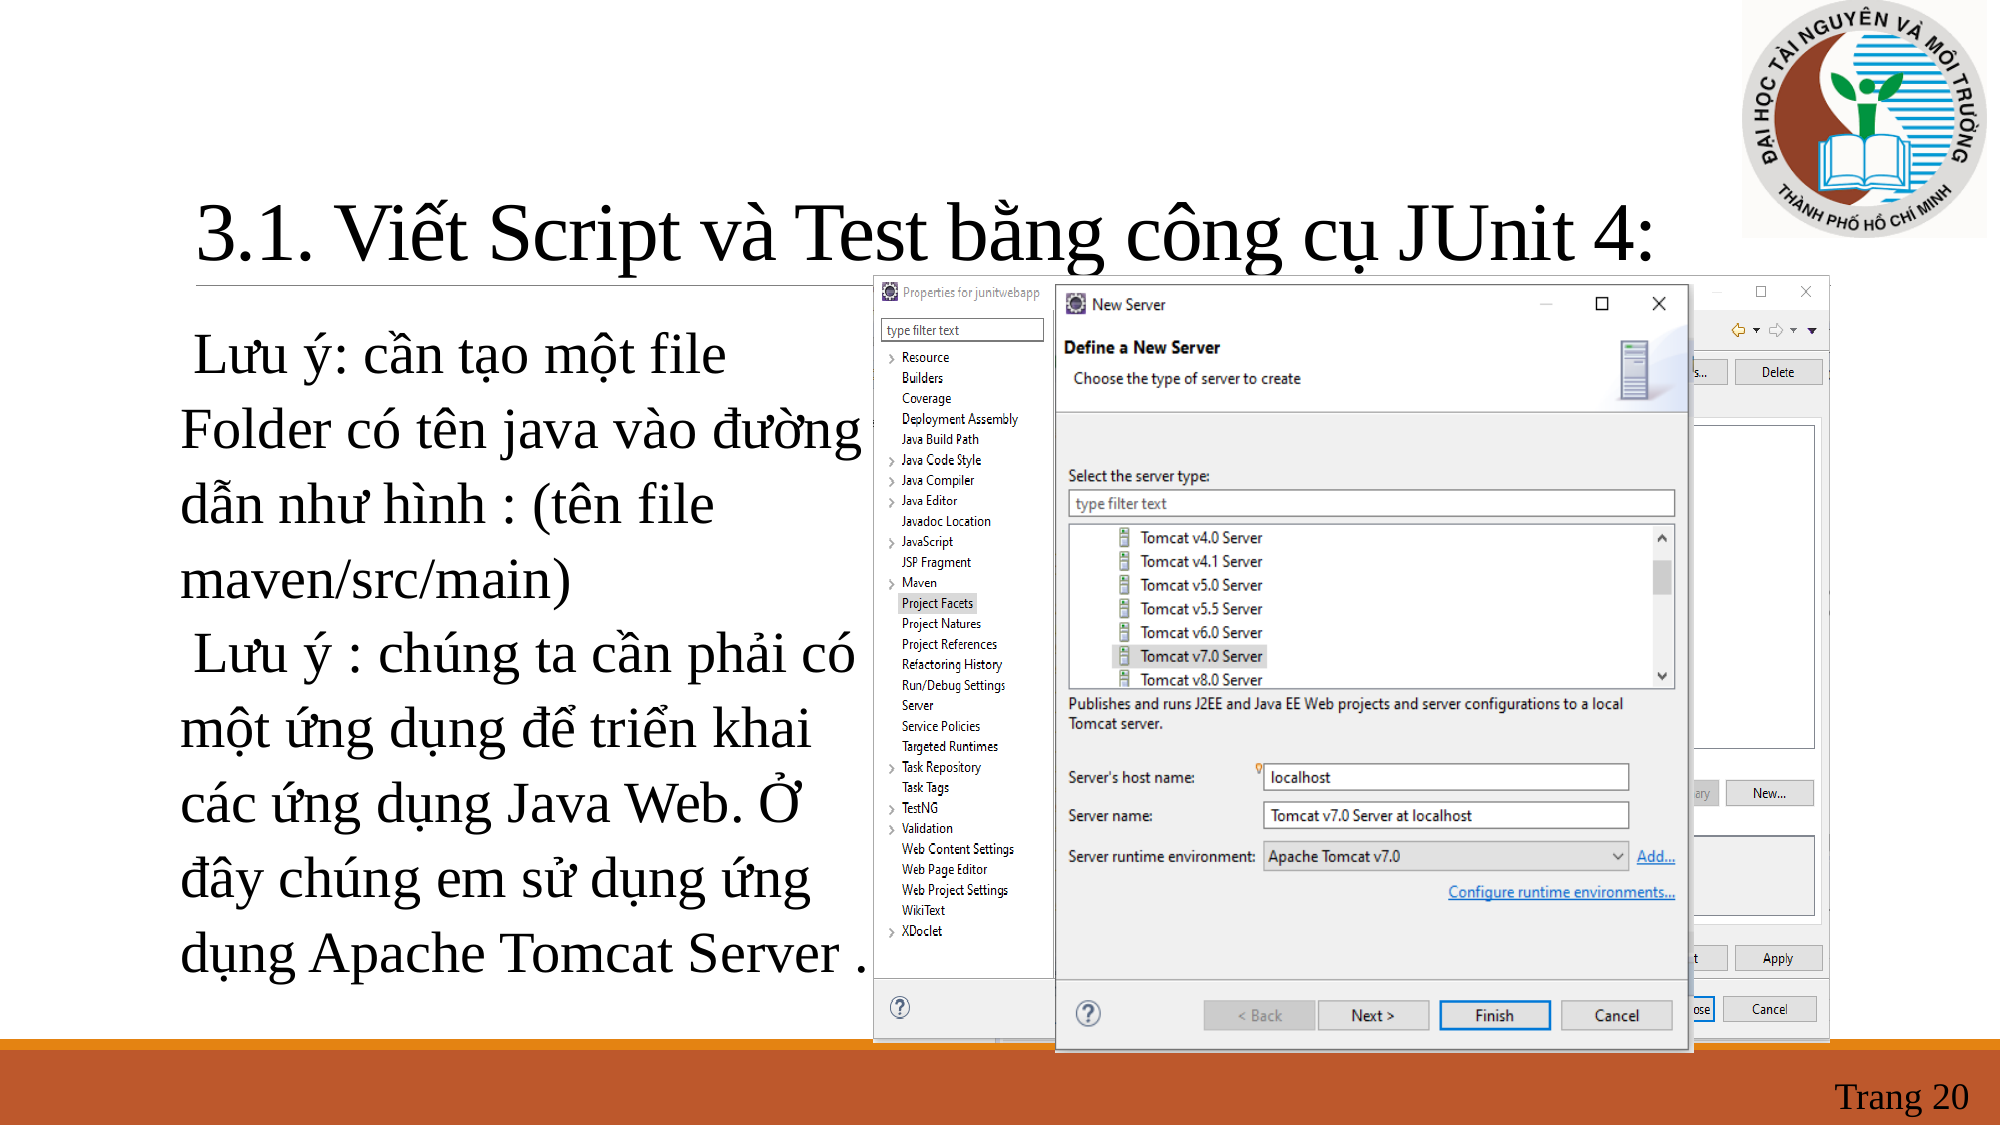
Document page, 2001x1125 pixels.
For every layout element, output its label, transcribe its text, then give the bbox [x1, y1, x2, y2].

picture [1742, 0, 1988, 239]
picture [873, 274, 1831, 1054]
text_box Trang 20 [1819, 1064, 1987, 1125]
list Lưu ý: cần tạo một file Folder có tên java vào đường dẫn như hình : (tên file maven/src/main) Lưu ý : chúng ta cần phải có một ứng dụng để triển khai các ứng dụng Java Web. Ở đây chúng em sử dụng ứng dụng Apache Tomcat Server . [179, 302, 874, 1067]
title 3.1. Viết Script và Test bằng công cụ JUnit 4: [180, 47, 1830, 285]
